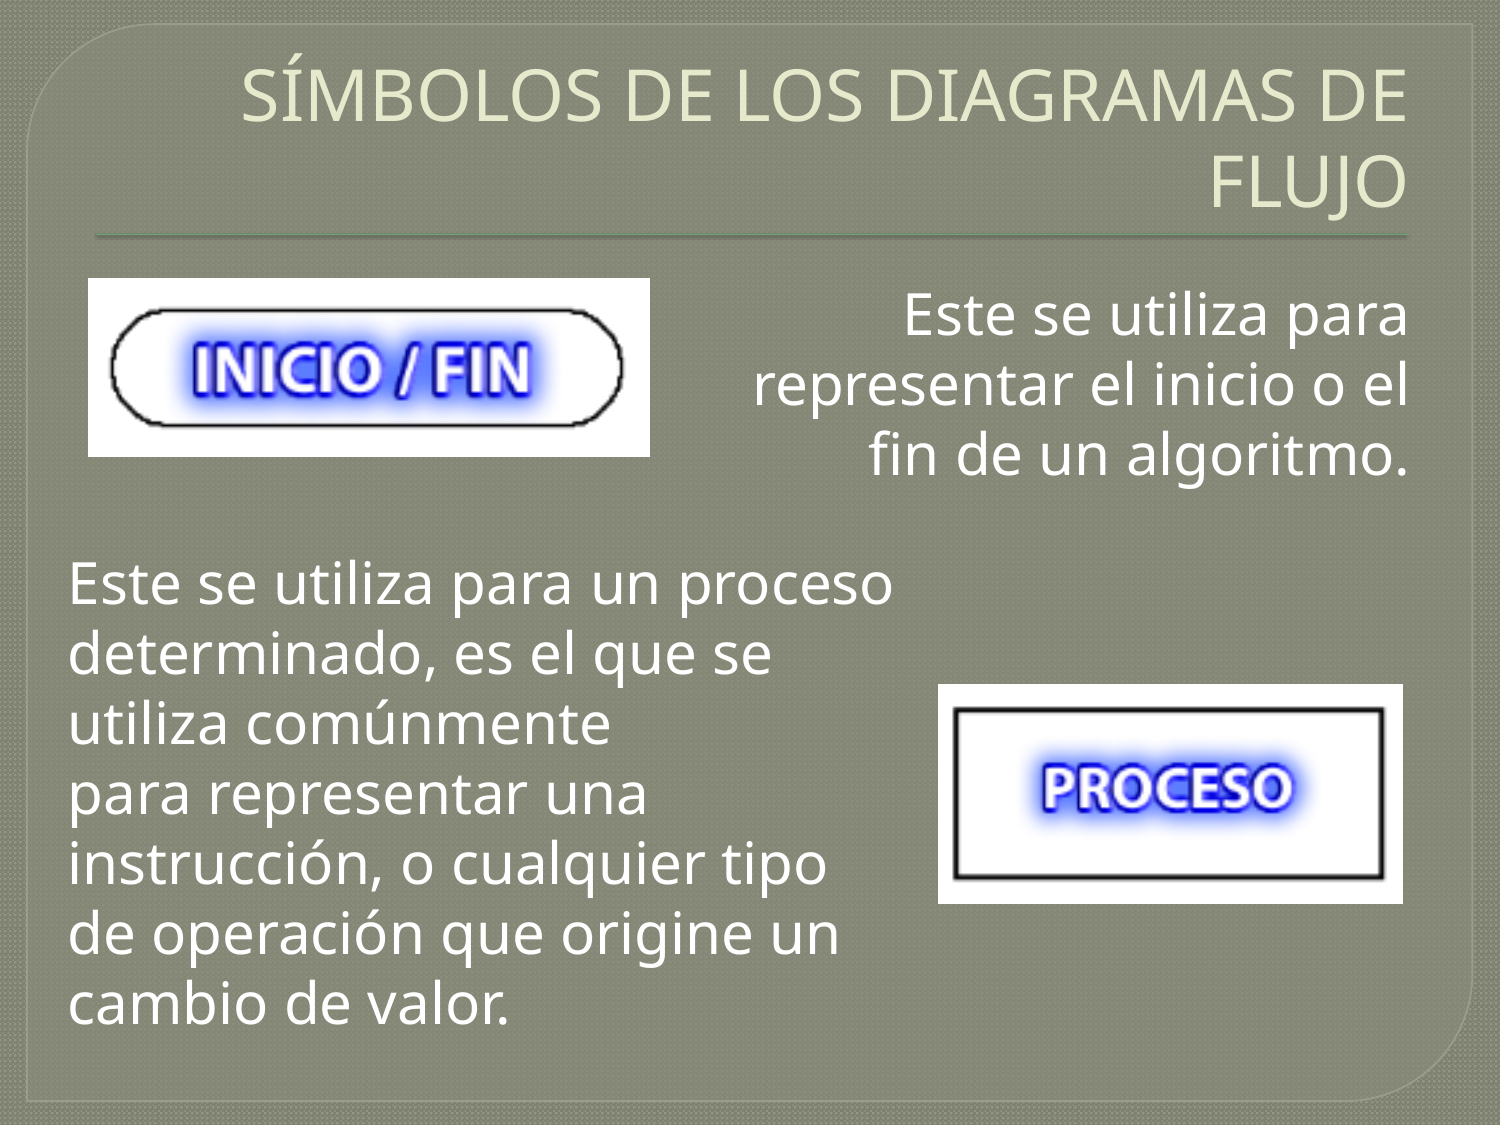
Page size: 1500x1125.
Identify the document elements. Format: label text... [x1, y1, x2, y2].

picture [938, 684, 1404, 904]
picture [88, 278, 650, 457]
text_box Este se utiliza para un proceso determinado, es el que se utiliza comúnmente para representar una instrucción, o cualquier tipo de operación que origine un cambio de valor. [53, 538, 916, 1044]
list Este se utiliza para representar el inicio o el fin de un algoritmo. [690, 270, 1425, 504]
title SÍMBOLOS DE LOS DIAGRAMAS DE FLUJO [75, 41, 1425, 230]
